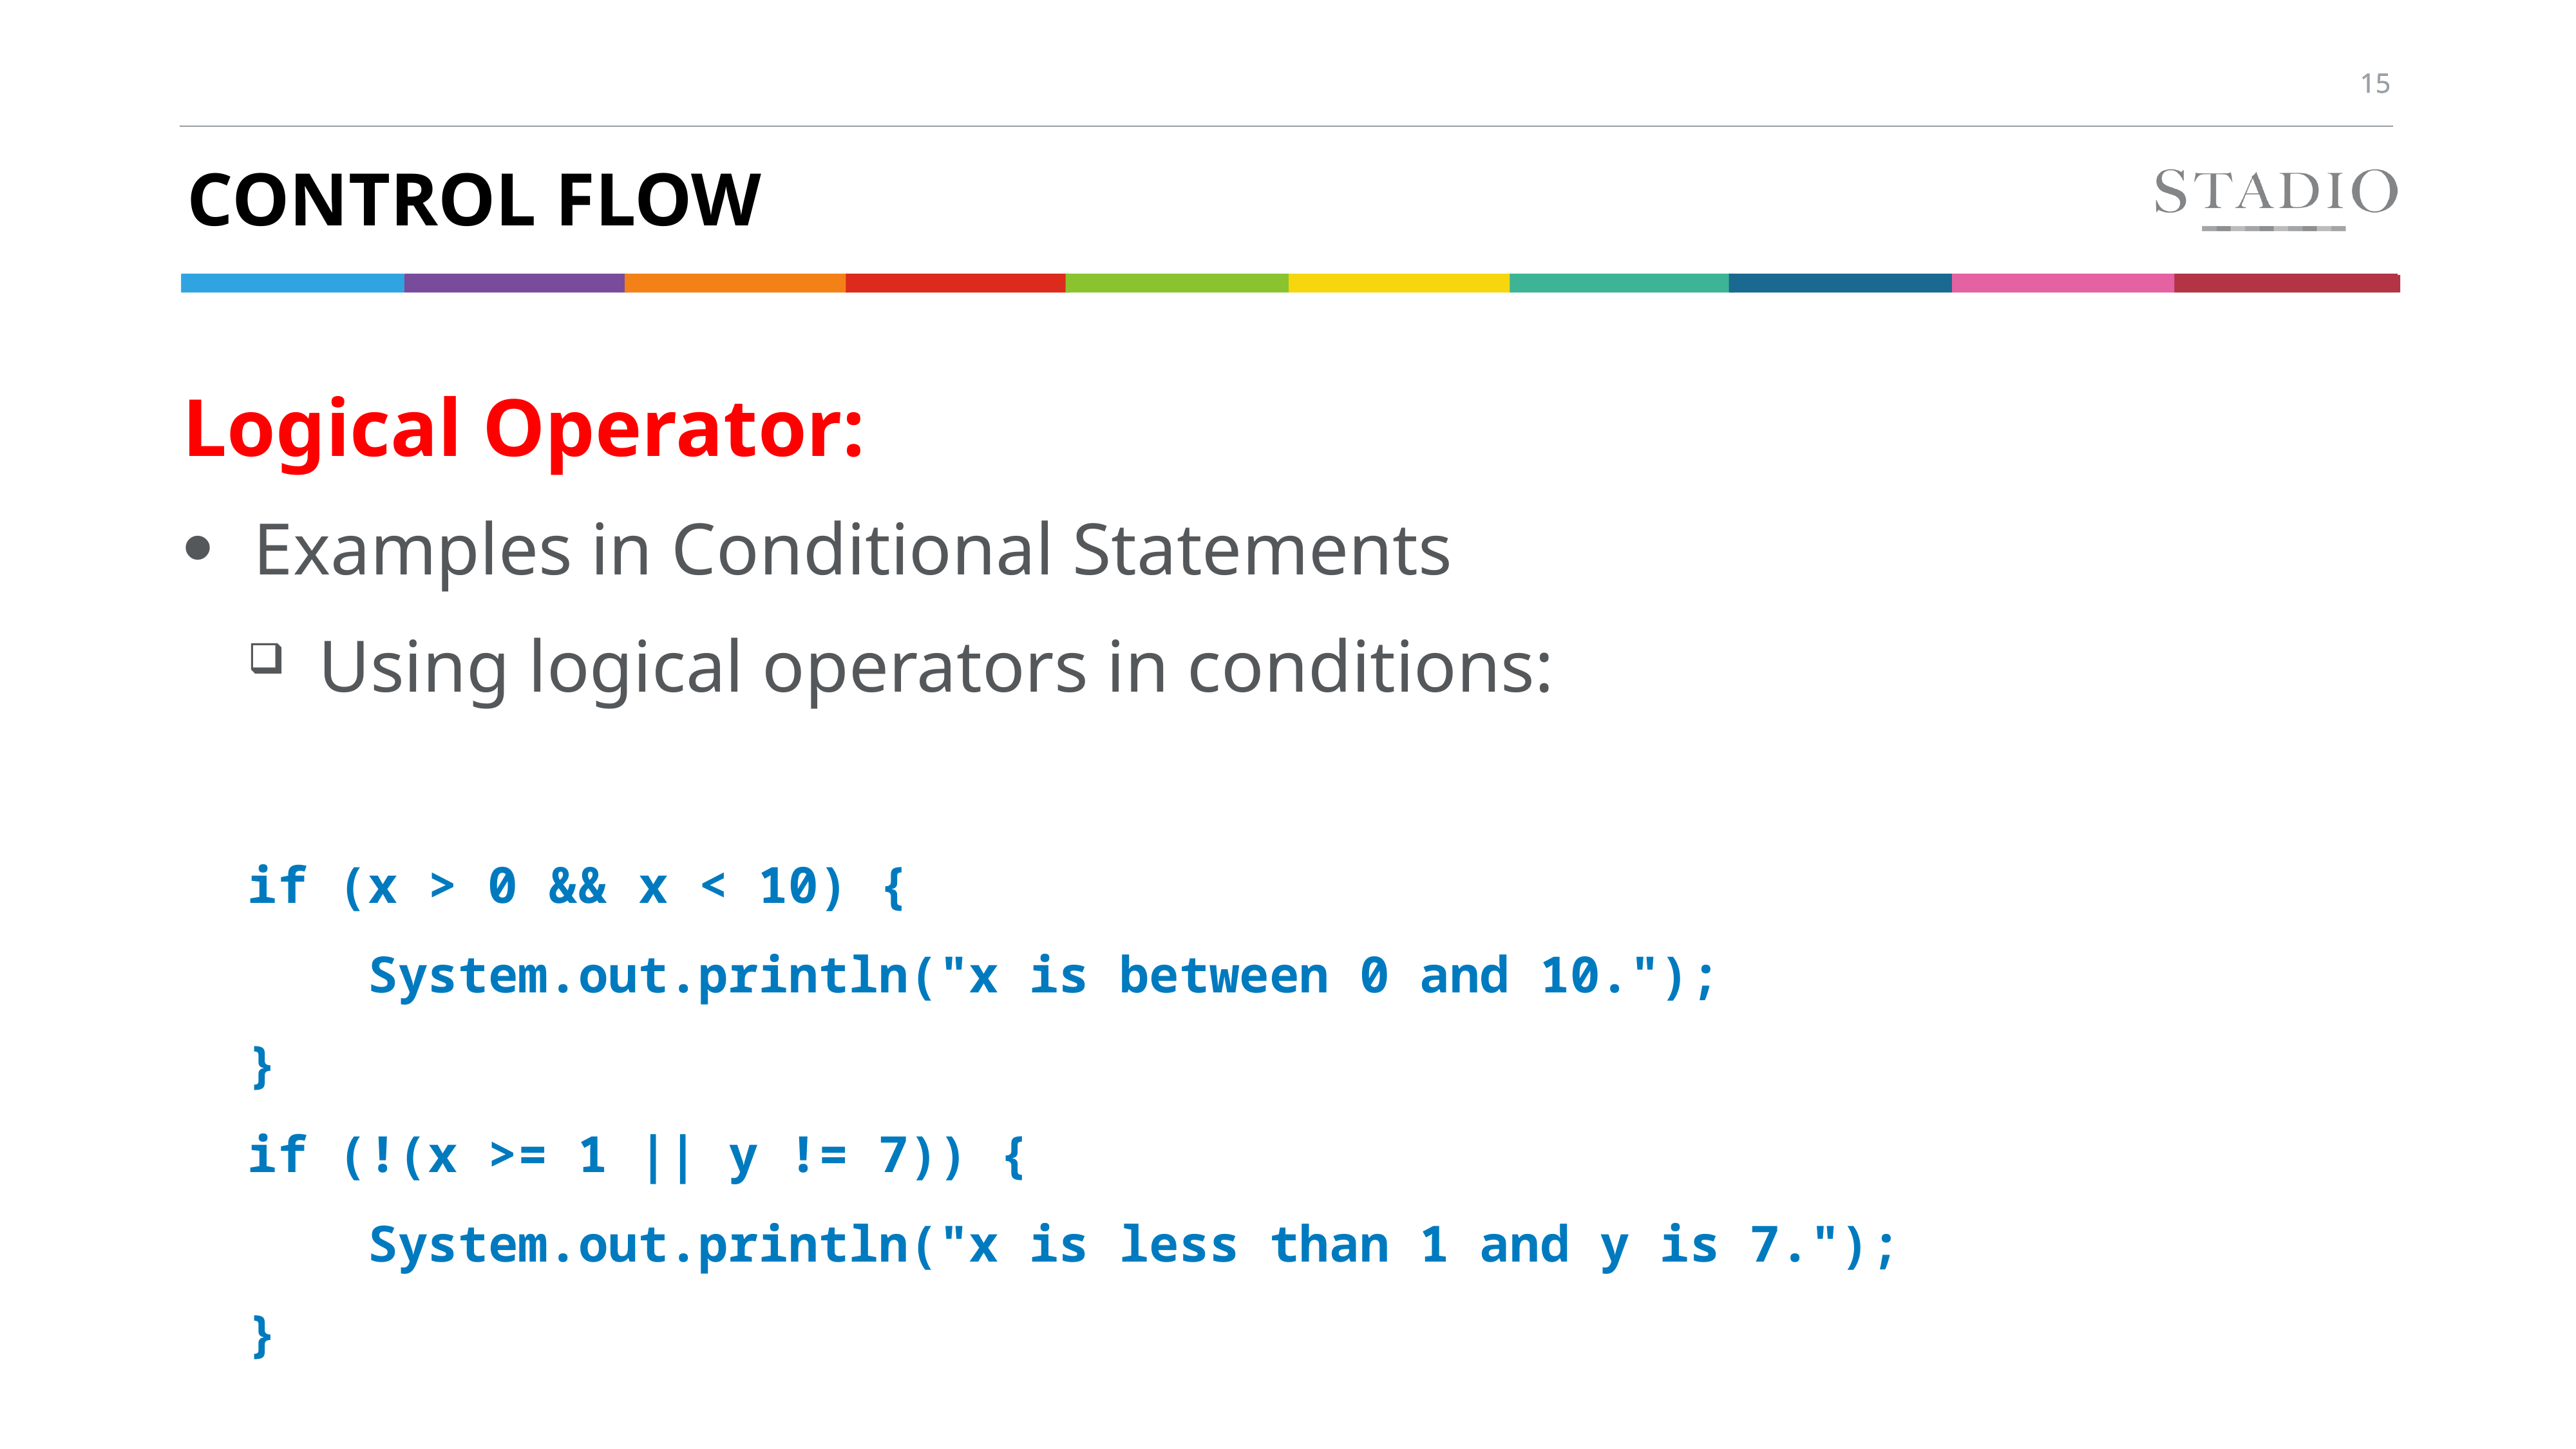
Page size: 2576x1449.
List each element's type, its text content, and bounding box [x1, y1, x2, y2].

title Control flow [187, 126, 2074, 131]
picture [2112, 126, 2441, 274]
text_box [178, 131, 2398, 279]
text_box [181, 273, 2398, 293]
list Logical Operator: Examples in Conditional Statements Using logical operators in conditions: if (x > 0 && x < 10) { System.out.println("x is between 0 and 10."); } if (!(x >= 1 || y != 7)) { System.out.println("x is less than 1 and y is 7."); } [182, 367, 2402, 1370]
